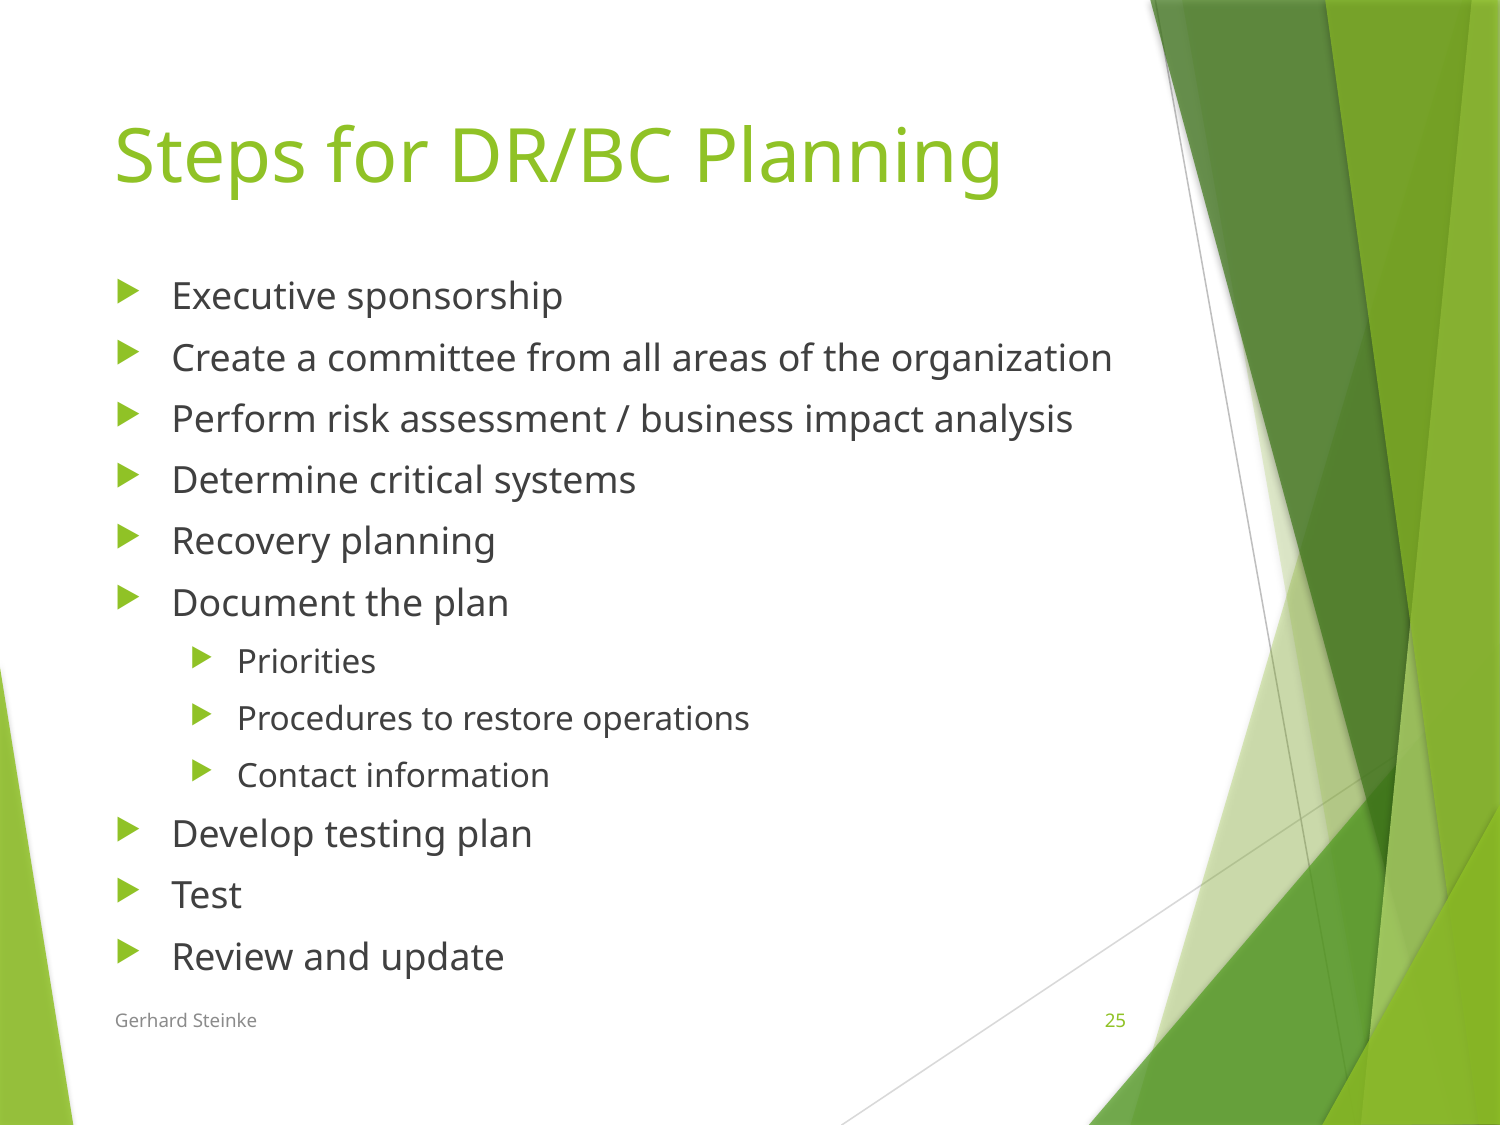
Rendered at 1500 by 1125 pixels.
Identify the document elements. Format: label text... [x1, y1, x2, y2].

list Executive sponsorship Create a committee from all areas of the organization Perform risk assessment / business impact analysis Determine critical systems Recovery planning Document the plan Priorities Procedures to restore operations Contact information Develop testing plan Test Review and update [99, 269, 1142, 992]
slide_number 25 [1057, 991, 1142, 1051]
footer Gerhard Steinke [99, 991, 859, 1051]
title Steps for DR/BC Planning [99, 99, 1142, 269]
